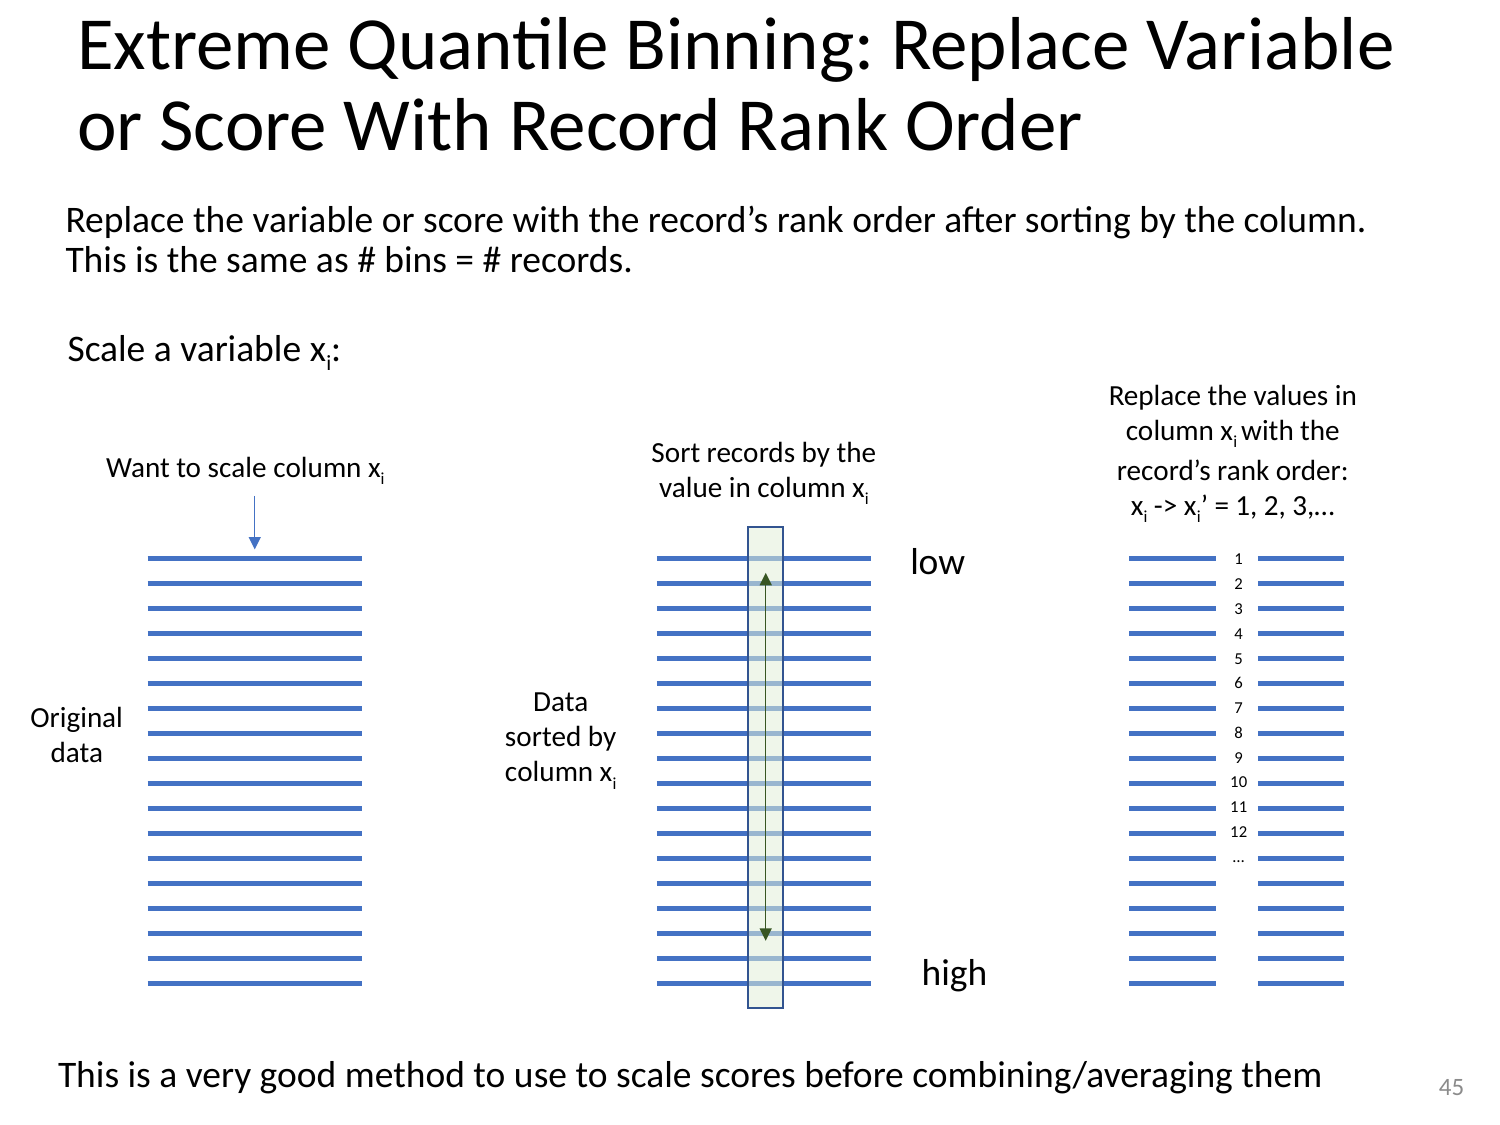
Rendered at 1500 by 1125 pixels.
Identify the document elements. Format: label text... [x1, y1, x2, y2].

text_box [1129, 558, 1345, 984]
text_box low [895, 529, 981, 590]
text_box [747, 526, 784, 558]
text_box Data sorted by column xi [483, 675, 638, 800]
slide_number 45 [1402, 1055, 1480, 1116]
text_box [656, 558, 872, 984]
text_box Sort records by the value in column xi [632, 426, 896, 516]
text_box high [906, 940, 1003, 1001]
text_box Scale a variable xi: [52, 316, 357, 382]
text_box Original data [0, 690, 147, 776]
text_box Replace the values in column xi with the record’s rank order: xi -> xi’ = 1, 2, 3,… [1087, 368, 1379, 533]
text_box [1215, 540, 1263, 874]
text_box Want to scale column xi [91, 440, 400, 496]
list Replace the variable or score with the record’s rank order after sorting by the column. This is the same as # bins = # records. [50, 192, 1450, 349]
text_box [747, 984, 784, 1009]
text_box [147, 558, 362, 984]
text_box This is a very good method to use to scale scores before combining/averaging them [43, 1047, 1354, 1108]
title Extreme Quantile Binning: Replace Variable or Score With Record Rank Order [62, 59, 1442, 113]
